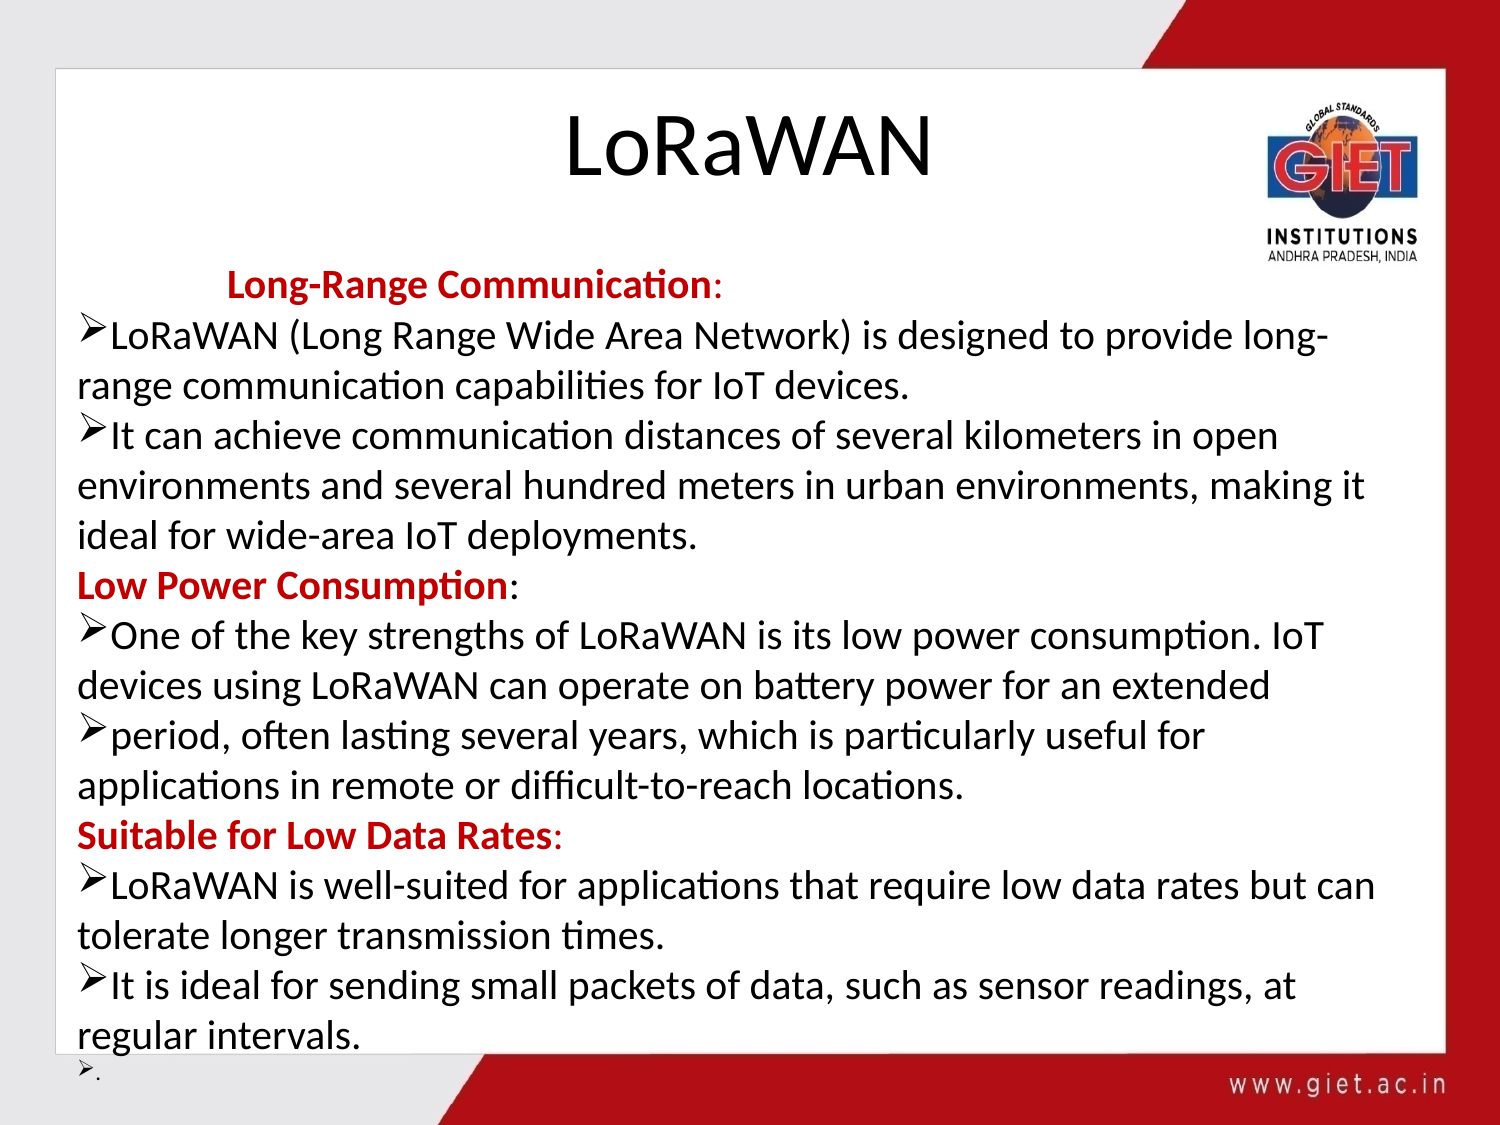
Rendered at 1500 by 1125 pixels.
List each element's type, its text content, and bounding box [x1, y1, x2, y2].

title LoRaWAN [75, 45, 1425, 233]
text_box Long-Range Communication: LoRaWAN (Long Range Wide Area Network) is designed to provide long-range communication capabilities for IoT devices. It can achieve communication distances of several kilometers in open environments and several hundred meters in urban environments, making it ideal for wide-area IoT deployments. Low Power Consumption: One of the key strengths of LoRaWAN is its low power consumption. IoT devices using LoRaWAN can operate on battery power for an extended period, often lasting several years, which is particularly useful for applications in remote or difficult-to-reach locations. Suitable for Low Data Rates: LoRaWAN is well-suited for applications that require low data rates but can tolerate longer transmission times. It is ideal for sending small packets of data, such as sensor readings, at regular intervals. . [62, 249, 1400, 1093]
picture [0, 0, 1500, 1125]
